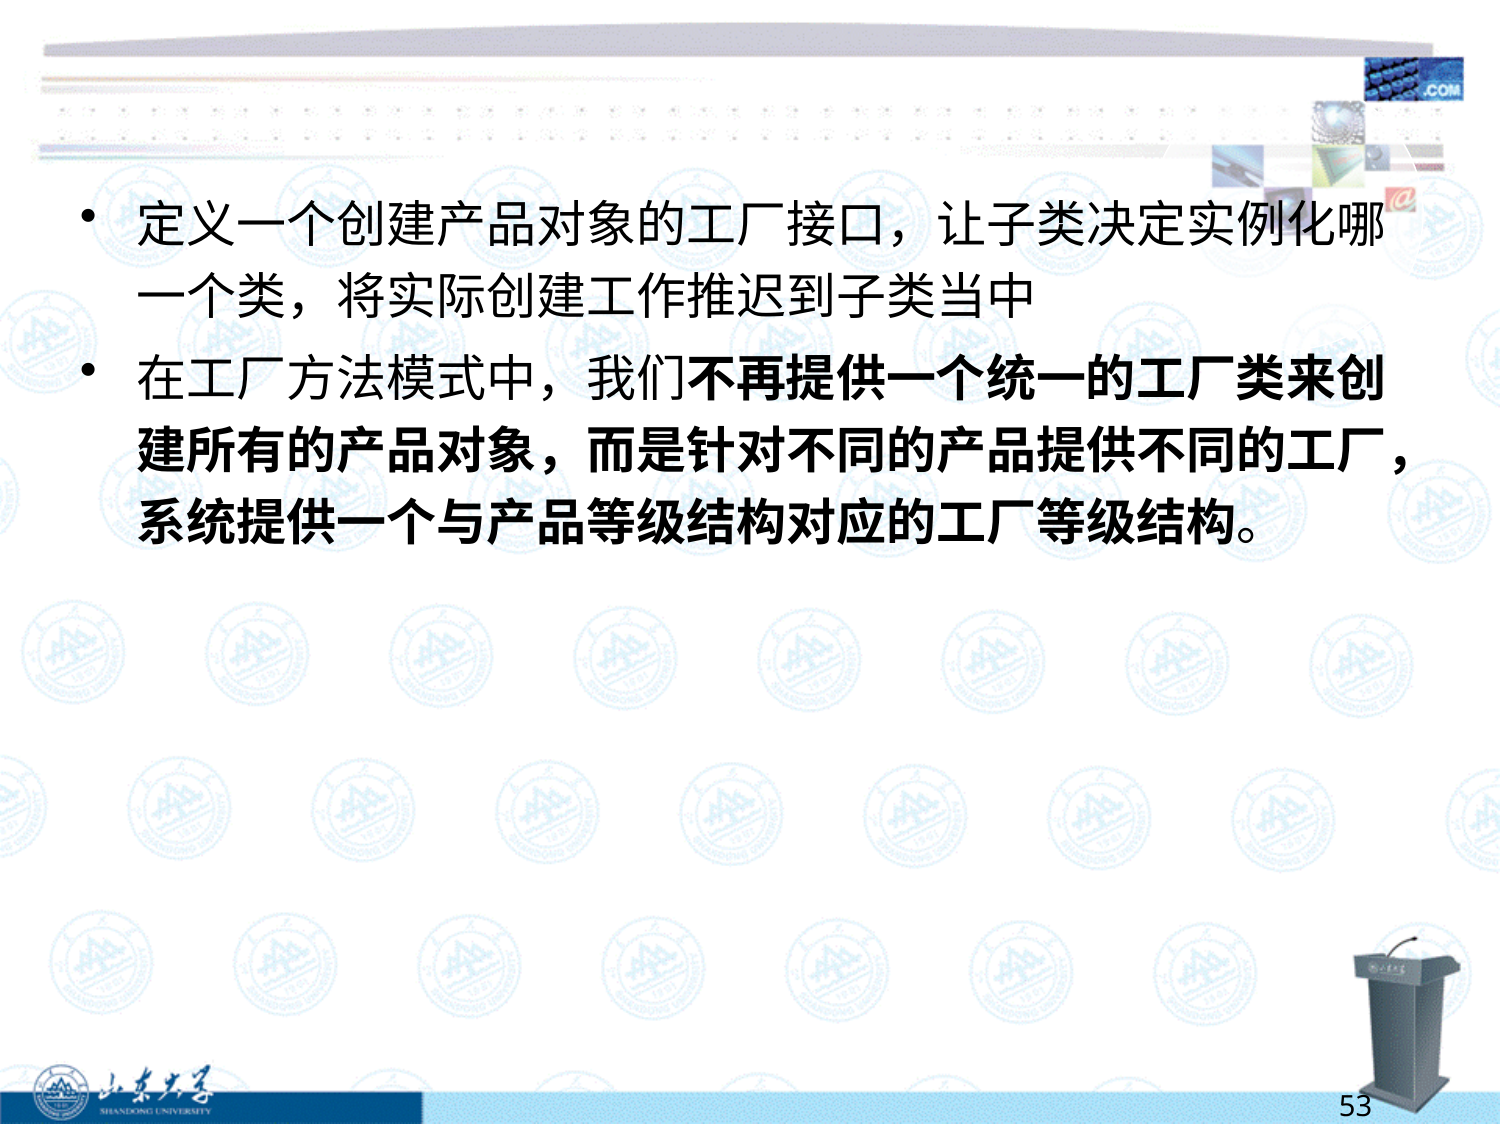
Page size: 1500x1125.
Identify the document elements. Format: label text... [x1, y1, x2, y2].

slide_number 53 [1074, 1082, 1388, 1125]
picture [0, 1, 1500, 1124]
list 定义一个创建产品对象的工厂接口，让子类决定实例化哪一个类，将实际创建工作推迟到子类当中 在工厂方法模式中，我们不再提供一个统一的工厂类来创建所有的产品对象，而是针对不同的产品提供不同的工厂，系统提供一个与产品等级结构对应的工厂等级结构。 [64, 172, 1424, 1038]
